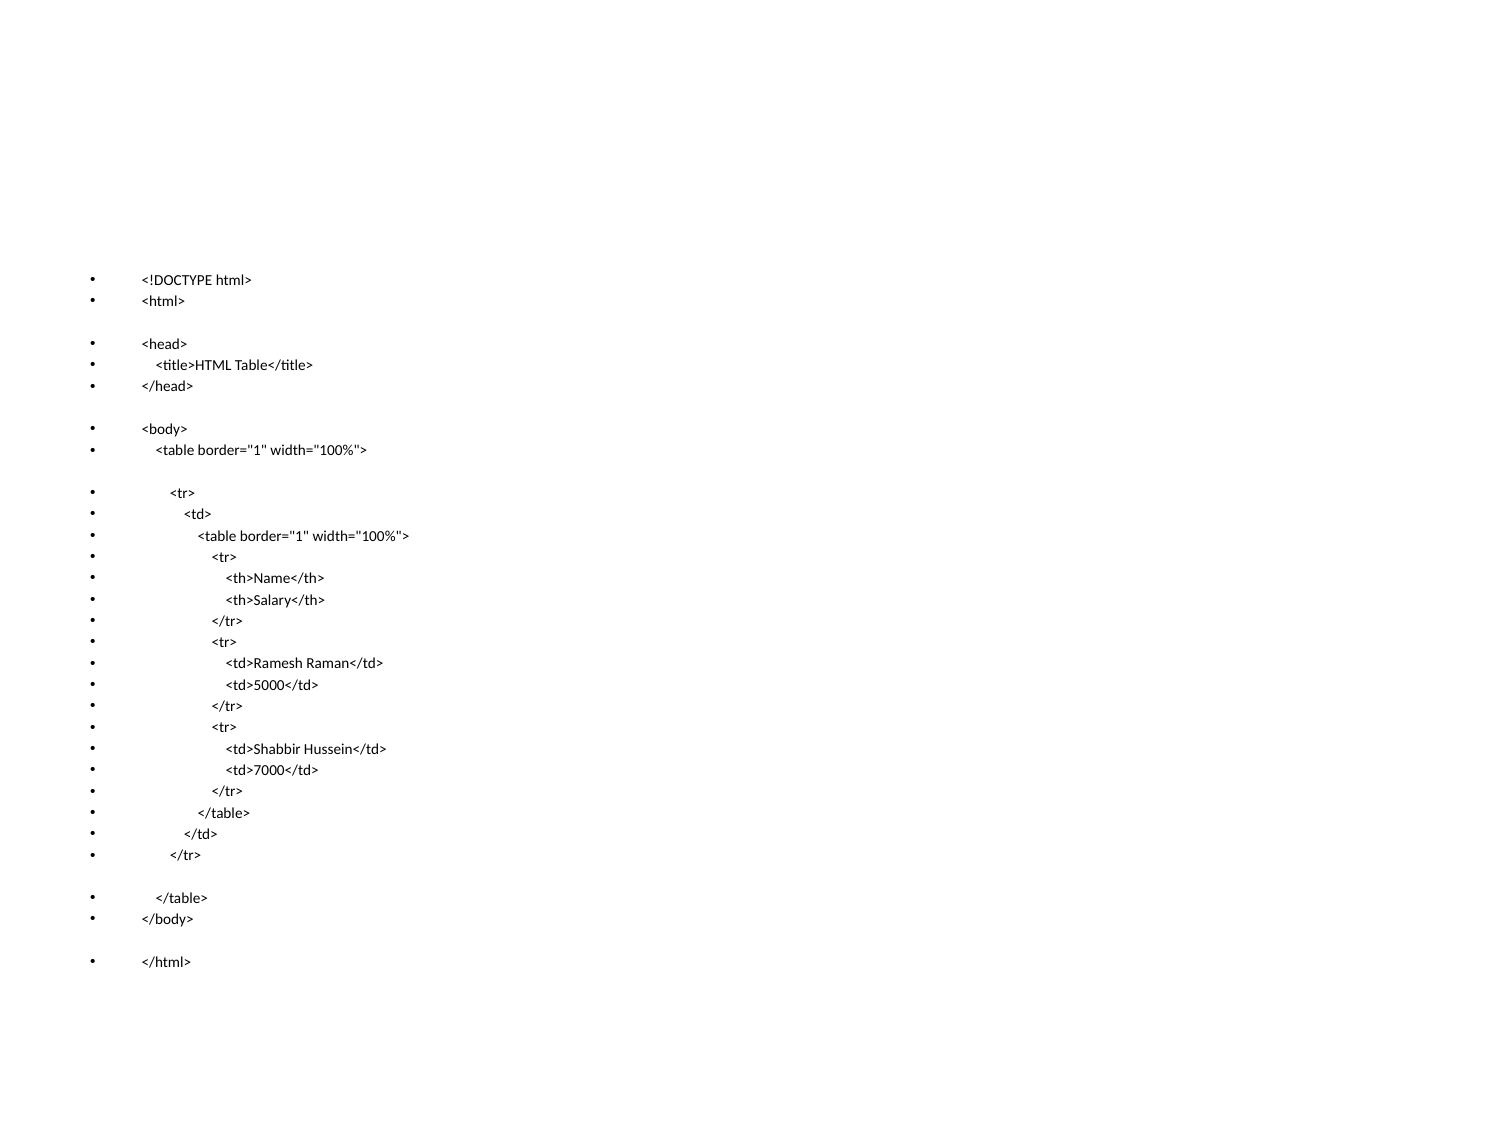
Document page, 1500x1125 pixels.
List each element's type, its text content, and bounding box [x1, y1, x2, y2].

list <!DOCTYPE html> <html> <head> <title>HTML Table</title> </head> <body> <table border="1" width="100%"> <tr> <td> <table border="1" width="100%"> <tr> <th>Name</th> <th>Salary</th> </tr> <tr> <td>Ramesh Raman</td> <td>5000</td> </tr> <tr> <td>Shabbir Hussein</td> <td>7000</td> </tr> </table> </td> </tr> </table> </body> </html> [75, 262, 1425, 1005]
